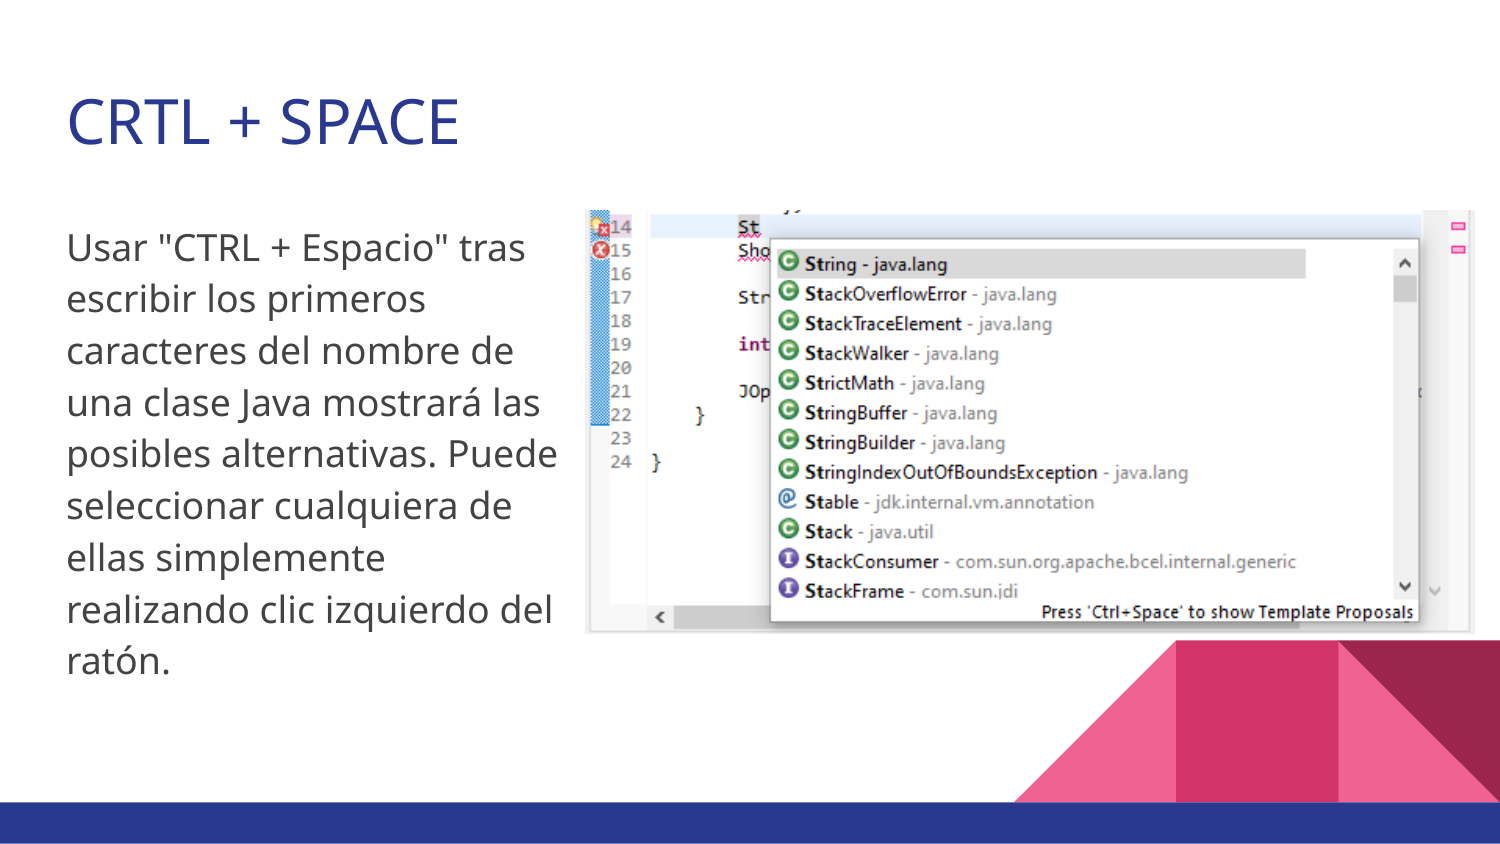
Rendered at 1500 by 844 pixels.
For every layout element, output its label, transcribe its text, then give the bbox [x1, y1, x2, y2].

list Usar "CTRL + Espacio" tras escribir los primeros caracteres del nombre de una clase Java mostrará las posibles alternativas. Puede seleccionar cualquiera de ellas simplemente realizando clic izquierdo del ratón. [51, 201, 586, 750]
title CRTL + SPACE [51, 67, 1449, 167]
picture [585, 209, 1475, 634]
